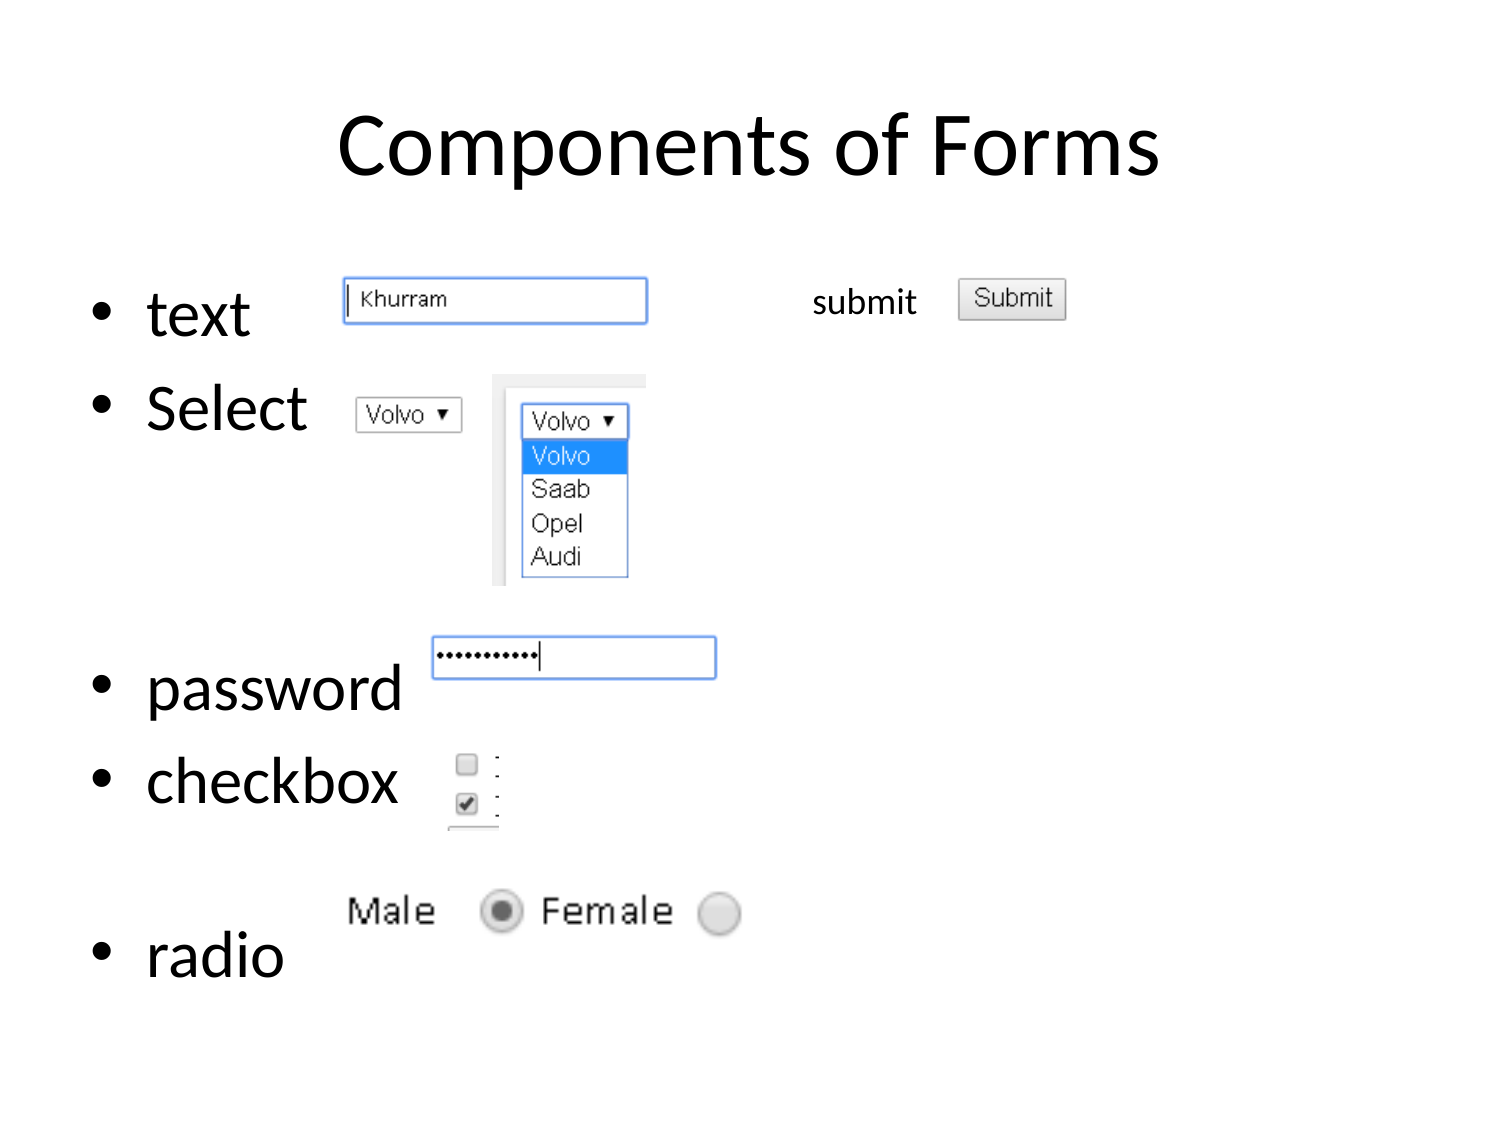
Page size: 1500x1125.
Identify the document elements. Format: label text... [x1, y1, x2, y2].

picture [491, 374, 646, 587]
list text Select password checkbox radio [75, 262, 1425, 1005]
picture [948, 269, 1076, 333]
title Components of Forms [75, 45, 1425, 233]
picture [351, 386, 488, 447]
picture [427, 620, 727, 687]
text_box submit [797, 269, 933, 330]
picture [310, 855, 774, 955]
picture [445, 738, 499, 831]
picture [339, 272, 659, 329]
